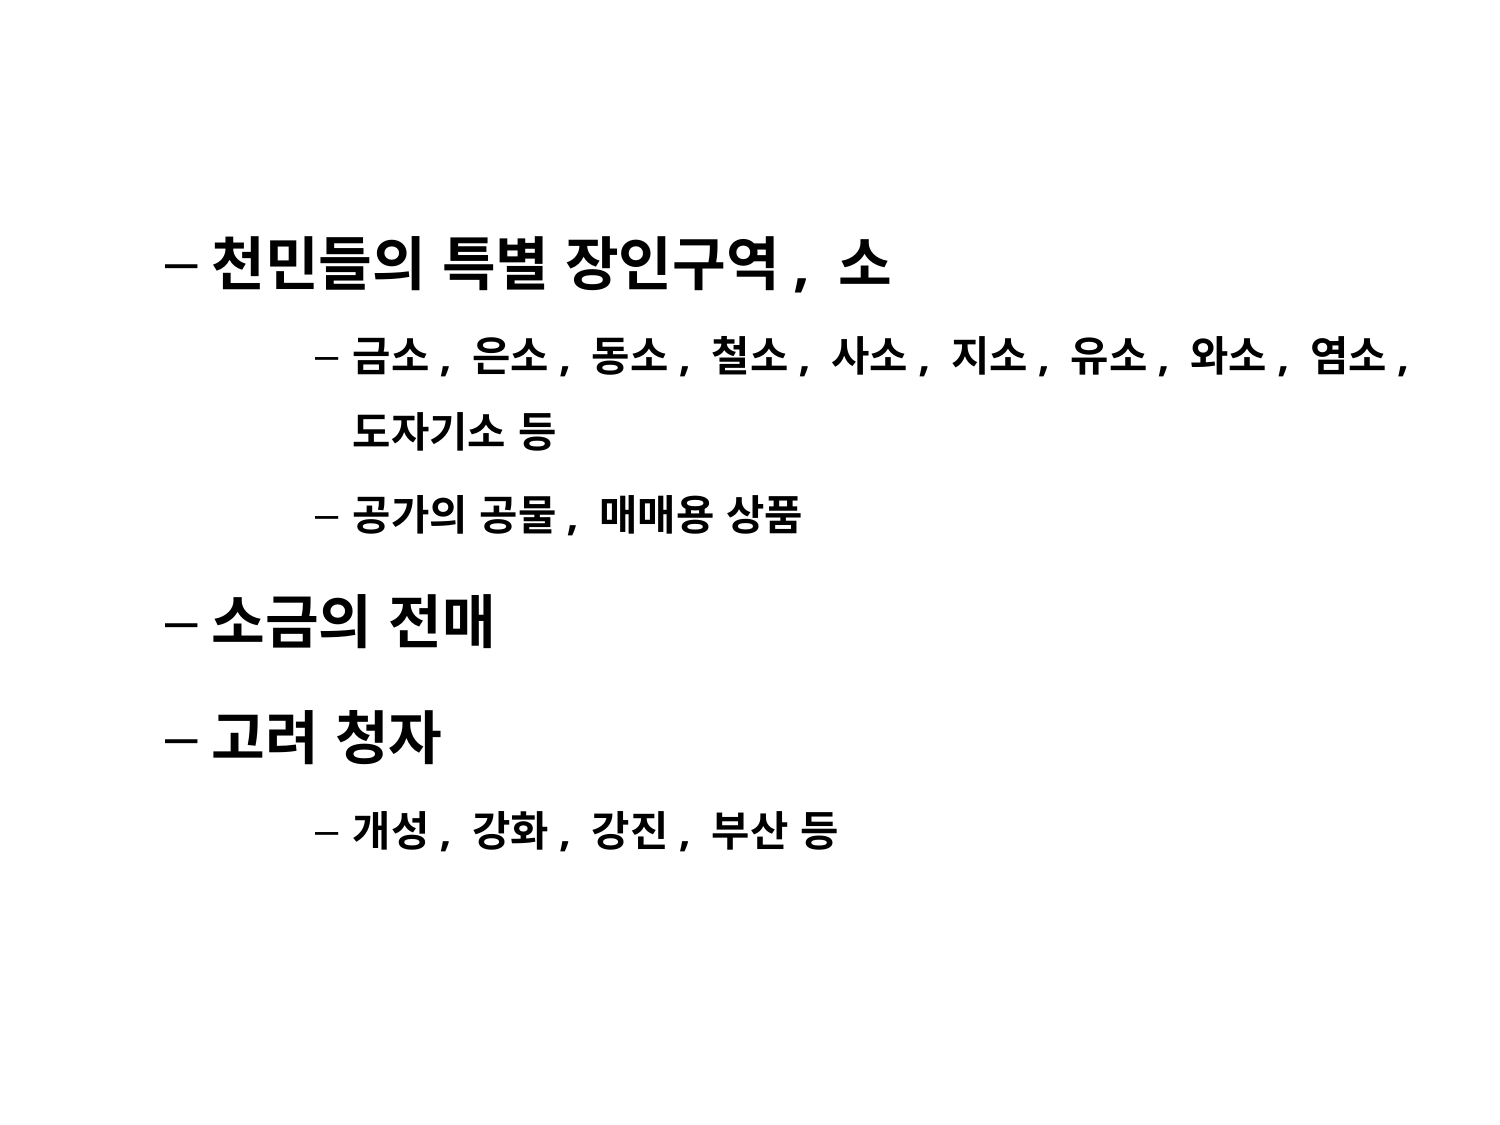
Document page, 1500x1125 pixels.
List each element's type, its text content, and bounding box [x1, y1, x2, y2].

list 천민들의 특별 장인구역, 소 금소, 은소, 동소, 철소, 사소, 지소, 유소, 와소, 염소, 도자기소 등 공가의 공물, 매매용 상품 소금의 전매 고려 청자 개성, 강화, 강진, 부산 등 [75, 184, 1425, 905]
